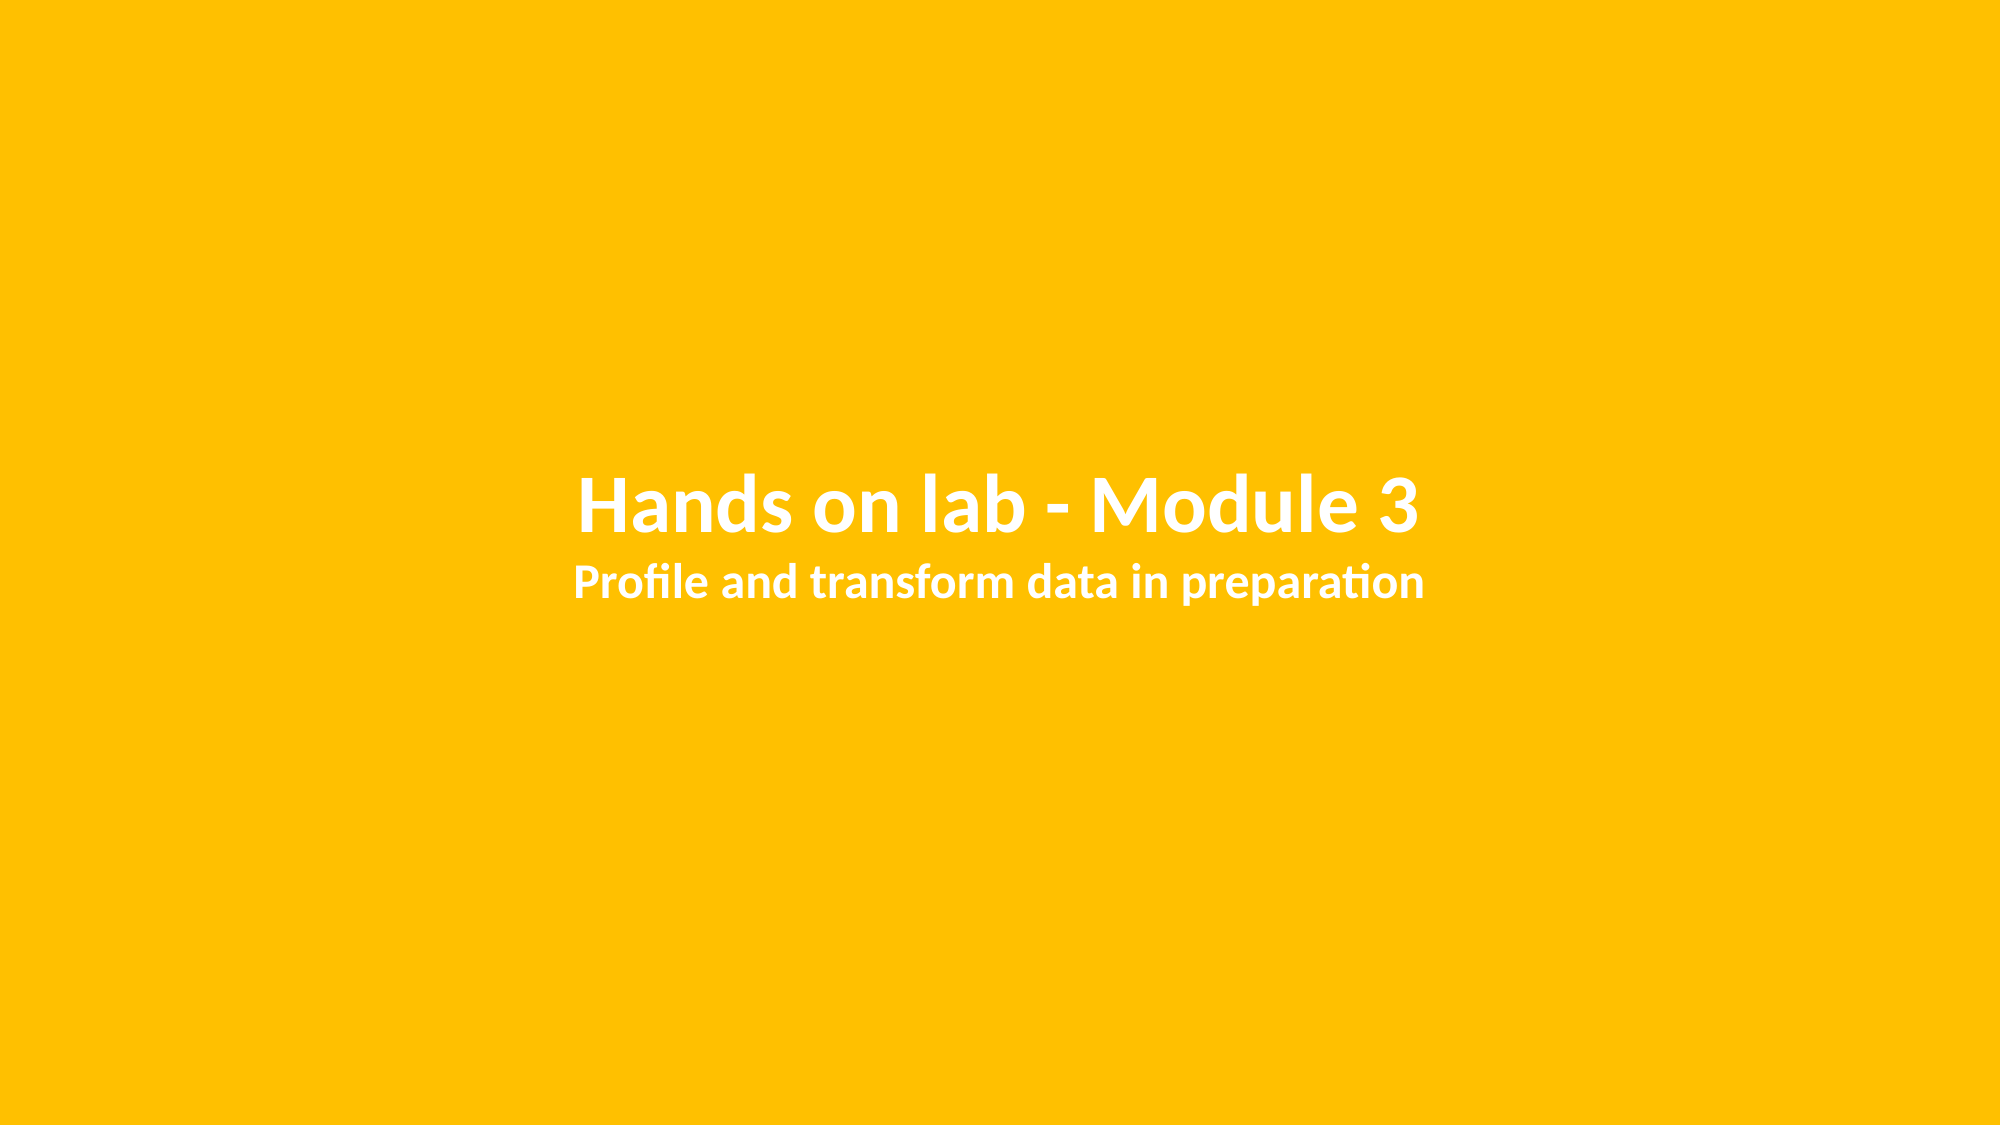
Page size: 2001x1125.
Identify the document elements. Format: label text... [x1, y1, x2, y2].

text_box Hands on lab - Module 3 Profile and transform data in preparation [148, 441, 1851, 717]
